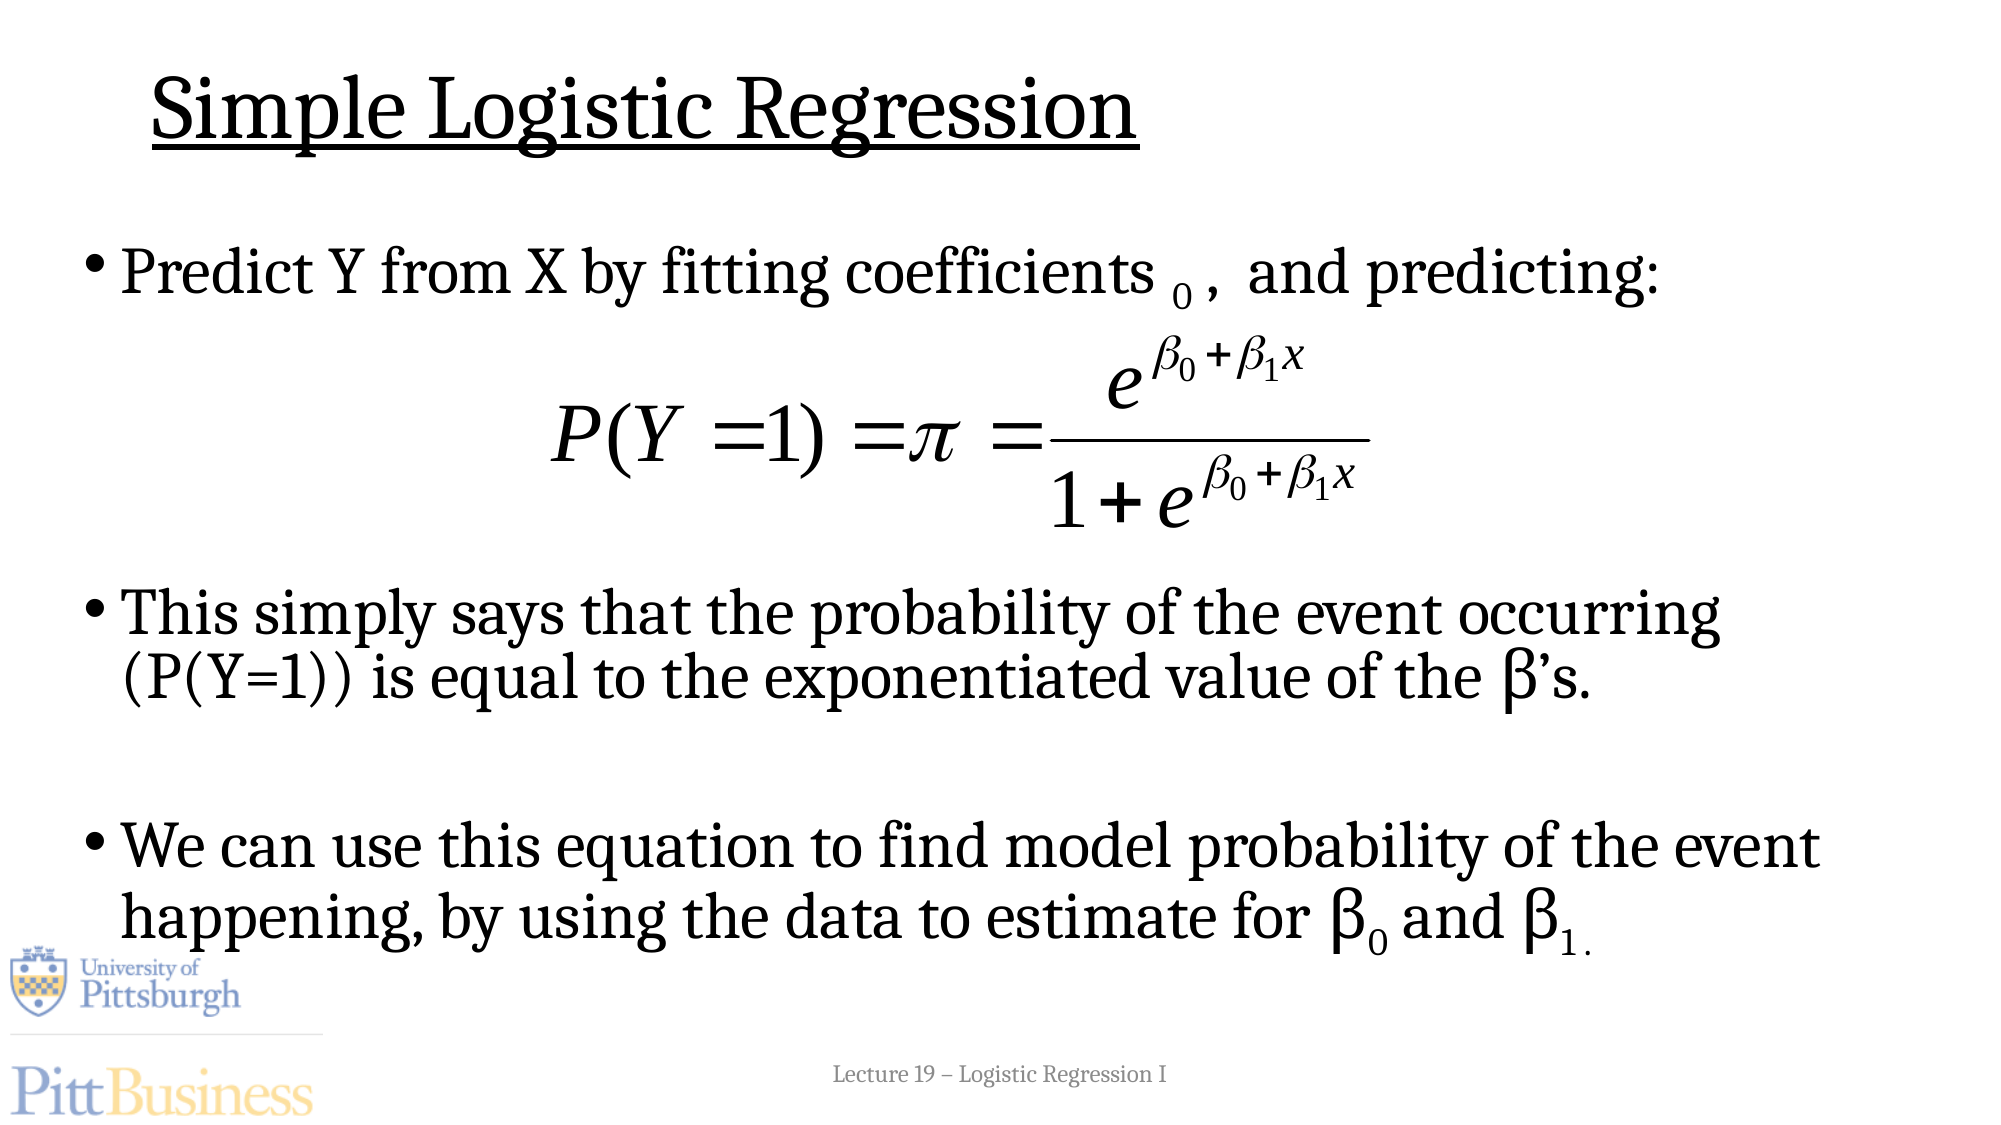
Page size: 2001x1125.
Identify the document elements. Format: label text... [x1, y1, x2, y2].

title Simple Logistic Regression [137, 0, 1863, 218]
footer Lecture 19 – Logistic Regression I [662, 1042, 1338, 1103]
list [535, 313, 1386, 546]
